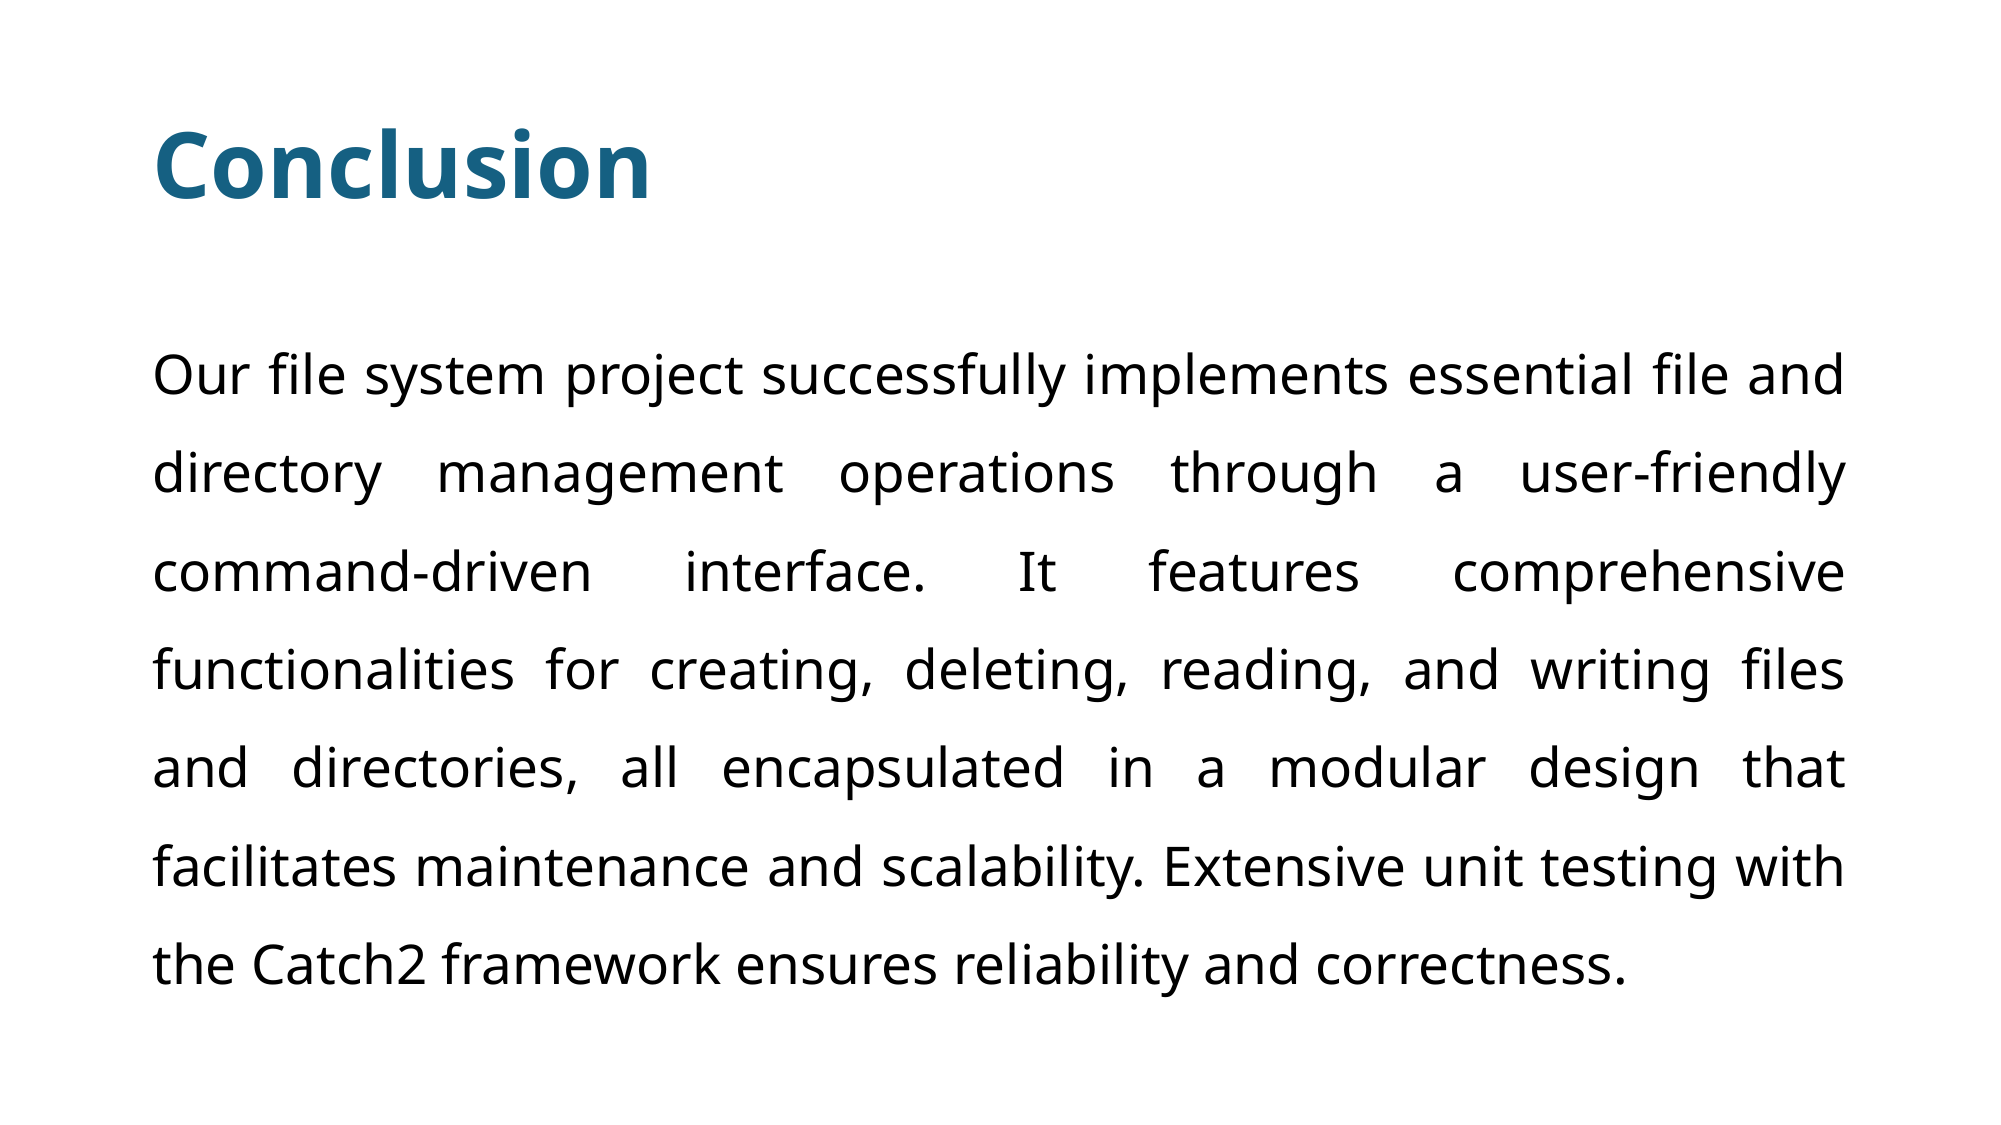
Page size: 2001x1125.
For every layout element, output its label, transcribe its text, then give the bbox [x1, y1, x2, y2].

list Our file system project successfully implements essential file and directory management operations through a user-friendly command-driven interface. It features comprehensive functionalities for creating, deleting, reading, and writing files and directories, all encapsulated in a modular design that facilitates maintenance and scalability. Extensive unit testing with the Catch2 framework ensures reliability and correctness. [137, 299, 1863, 1014]
title Conclusion [137, 59, 1863, 278]
